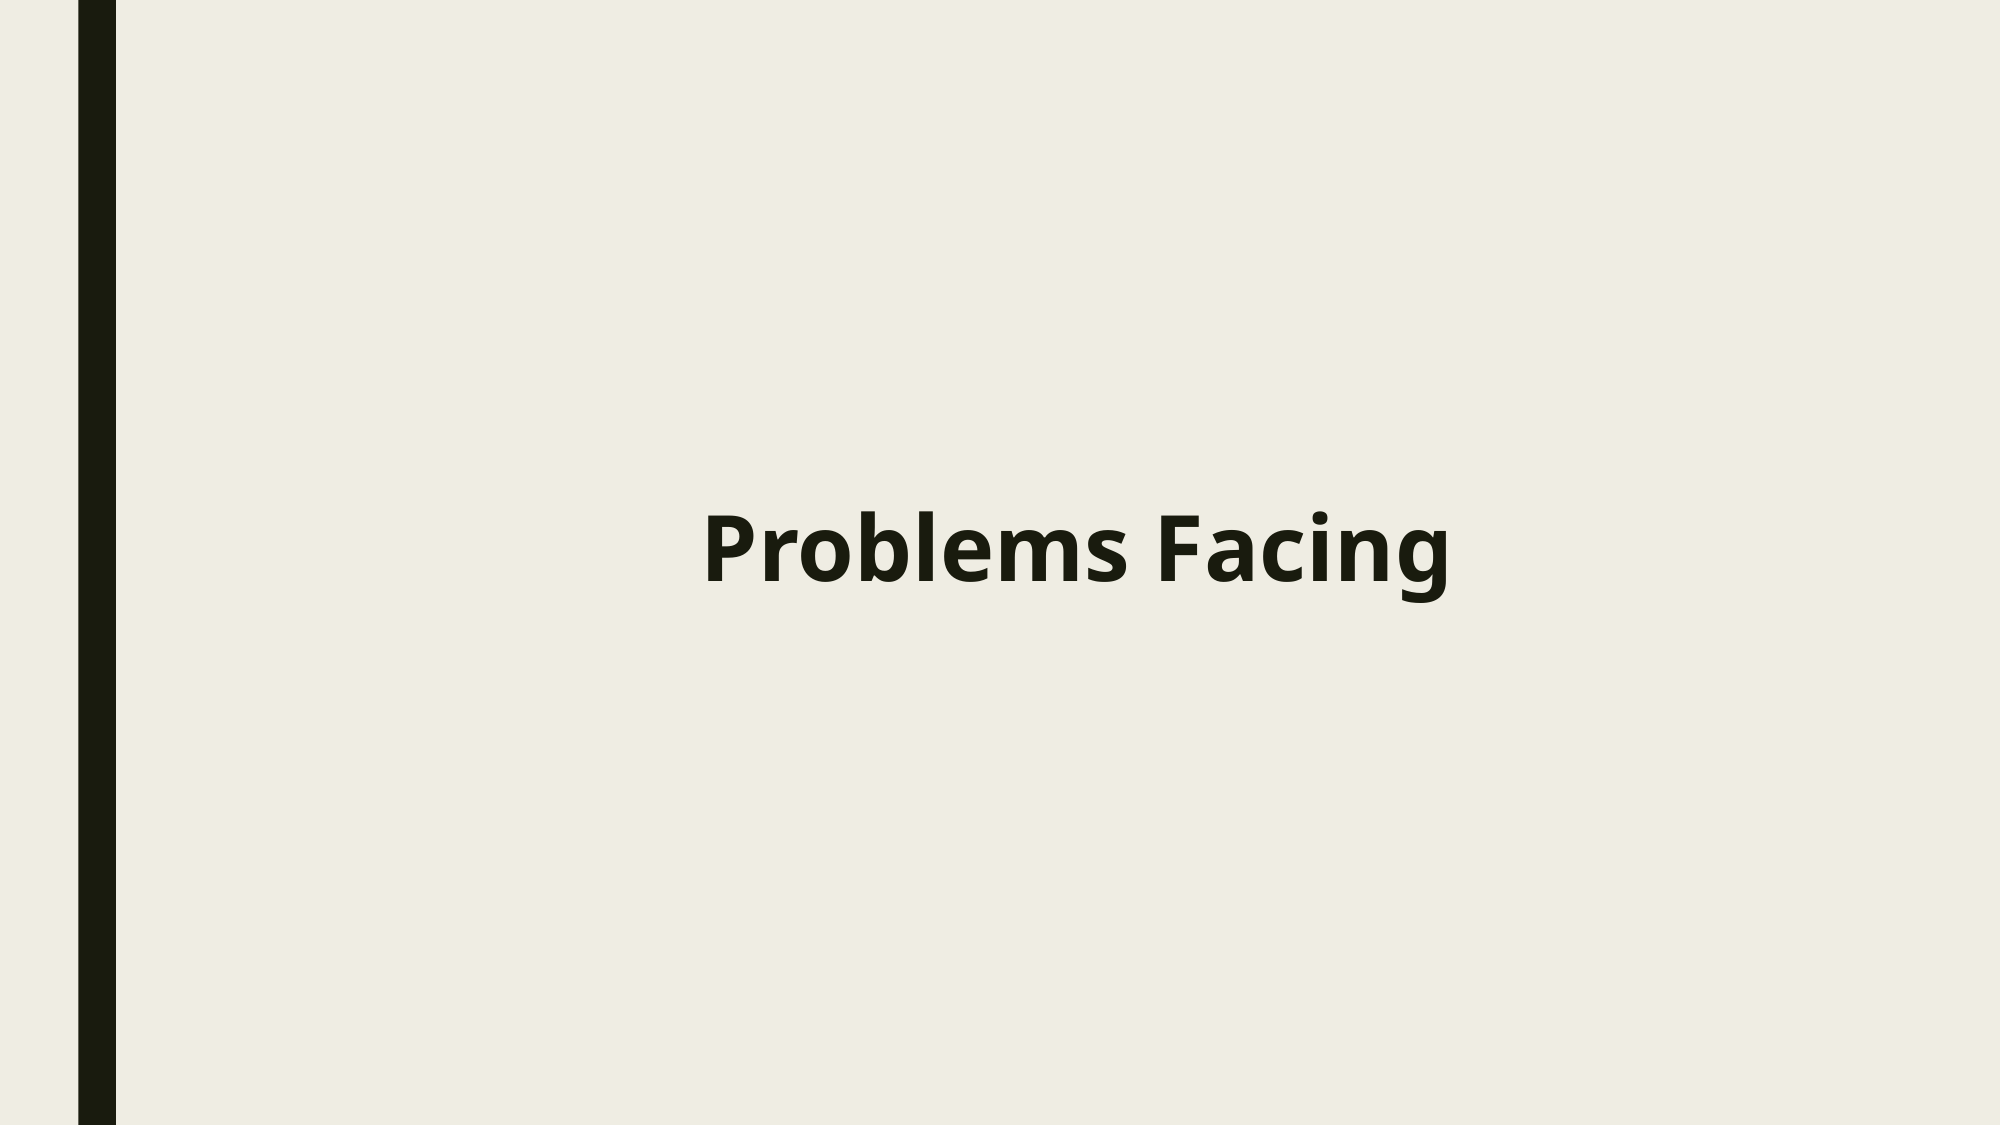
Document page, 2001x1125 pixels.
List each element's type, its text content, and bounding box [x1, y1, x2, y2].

title Problems Facing [685, 495, 2000, 740]
